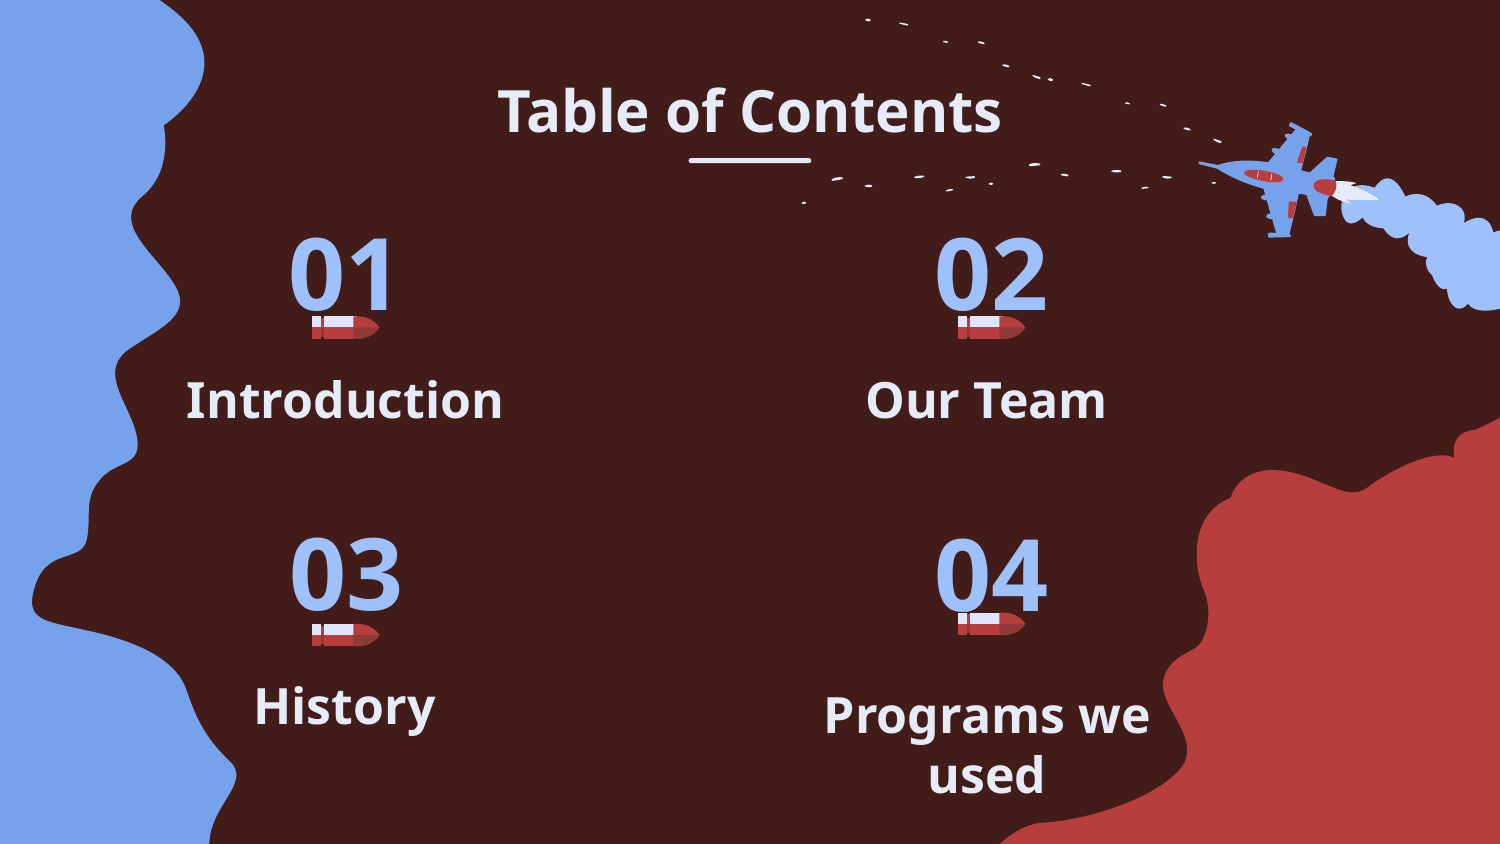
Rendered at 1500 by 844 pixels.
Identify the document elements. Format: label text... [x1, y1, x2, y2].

title 03 [199, 527, 493, 646]
text_box Programs we used [802, 681, 1172, 819]
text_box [957, 612, 1026, 636]
title Introduction [160, 306, 531, 444]
title 01 [199, 227, 493, 346]
title Our Team [801, 343, 1172, 444]
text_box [957, 316, 1026, 339]
title History [159, 612, 530, 750]
text_box 04 [845, 527, 1139, 647]
title Table of Contents [6, 58, 796, 153]
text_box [311, 316, 380, 339]
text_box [311, 623, 380, 647]
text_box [801, 18, 1500, 336]
text_box [688, 158, 796, 164]
